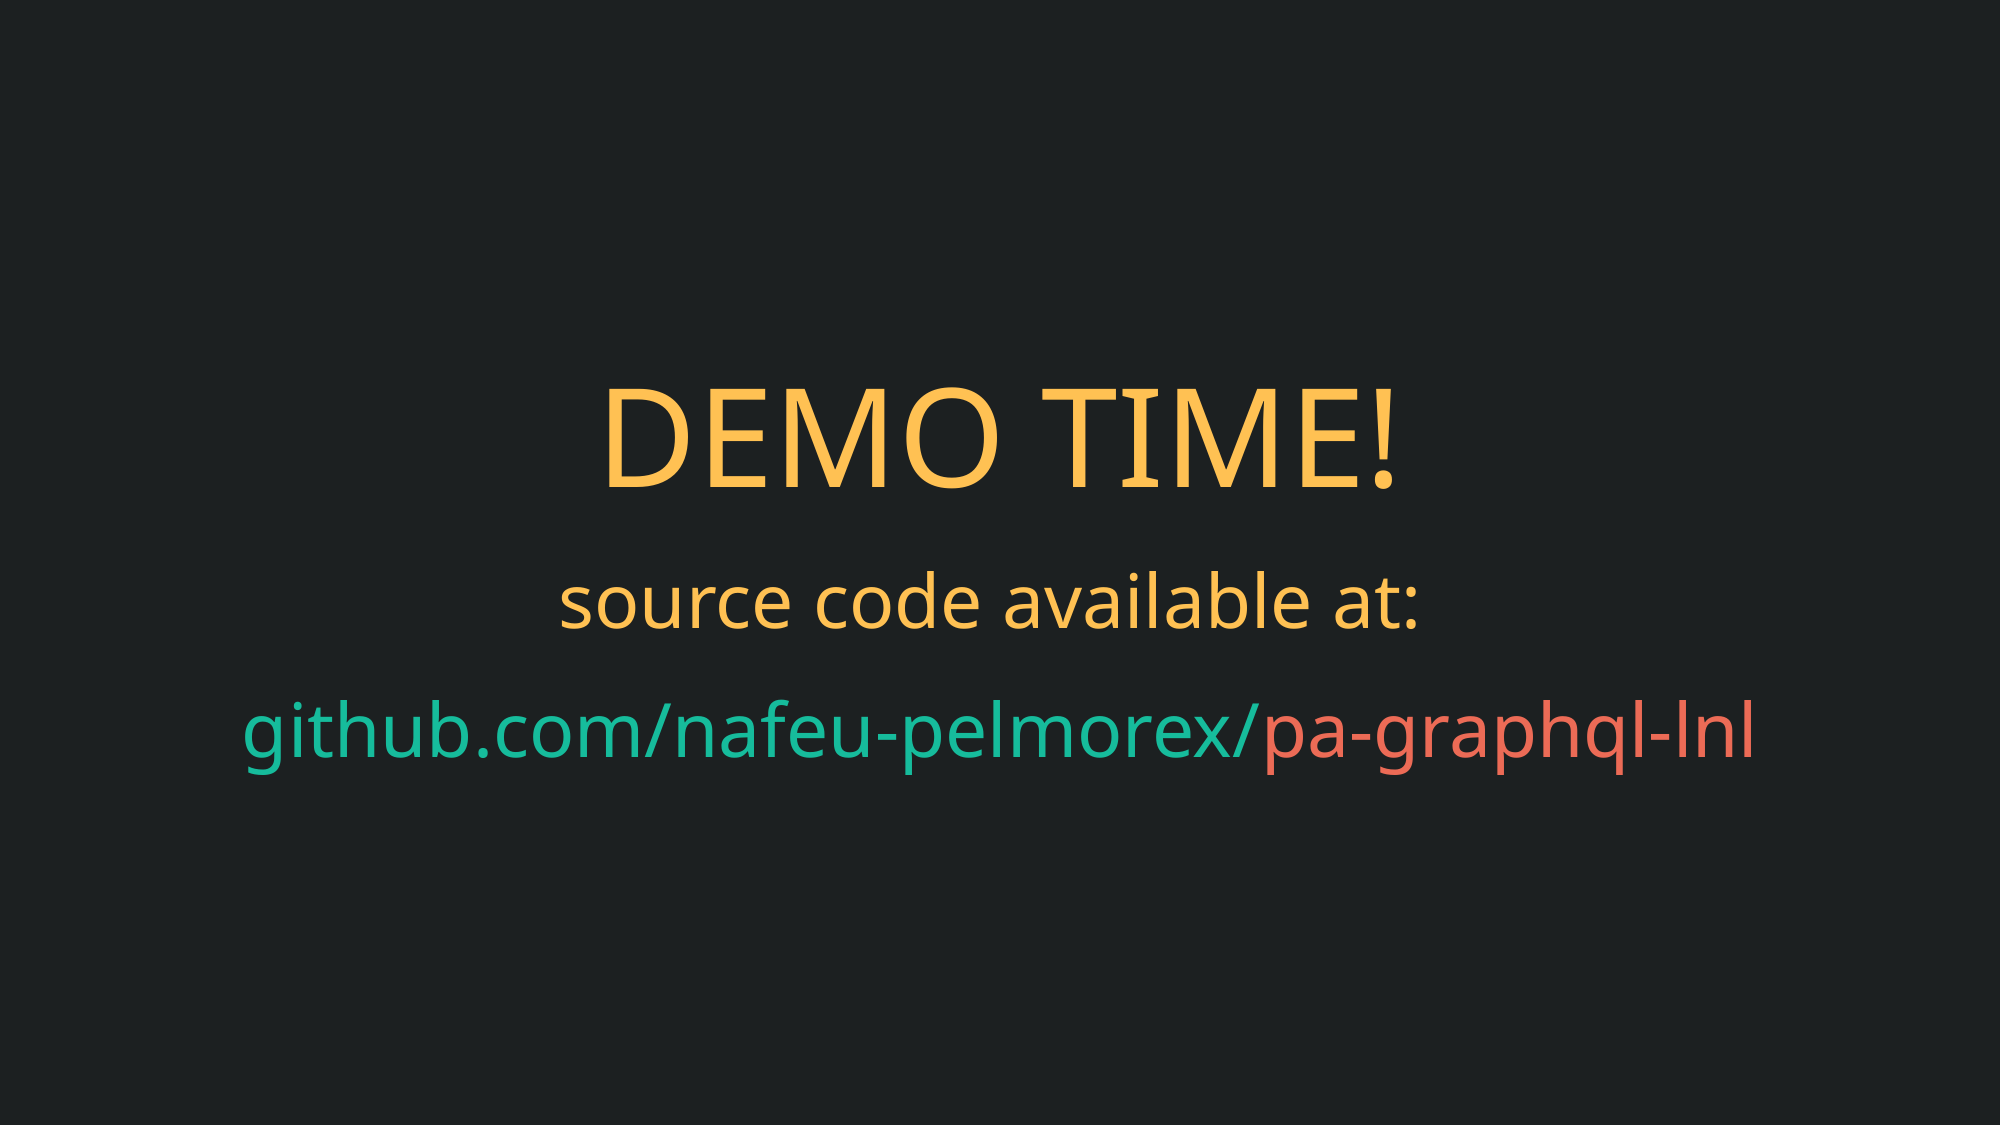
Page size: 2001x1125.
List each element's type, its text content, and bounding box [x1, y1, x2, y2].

subtitle DEMO TIME! source code available at: github.com/nafeu-pelmorex/pa-graphql-lnl [105, 309, 1895, 816]
